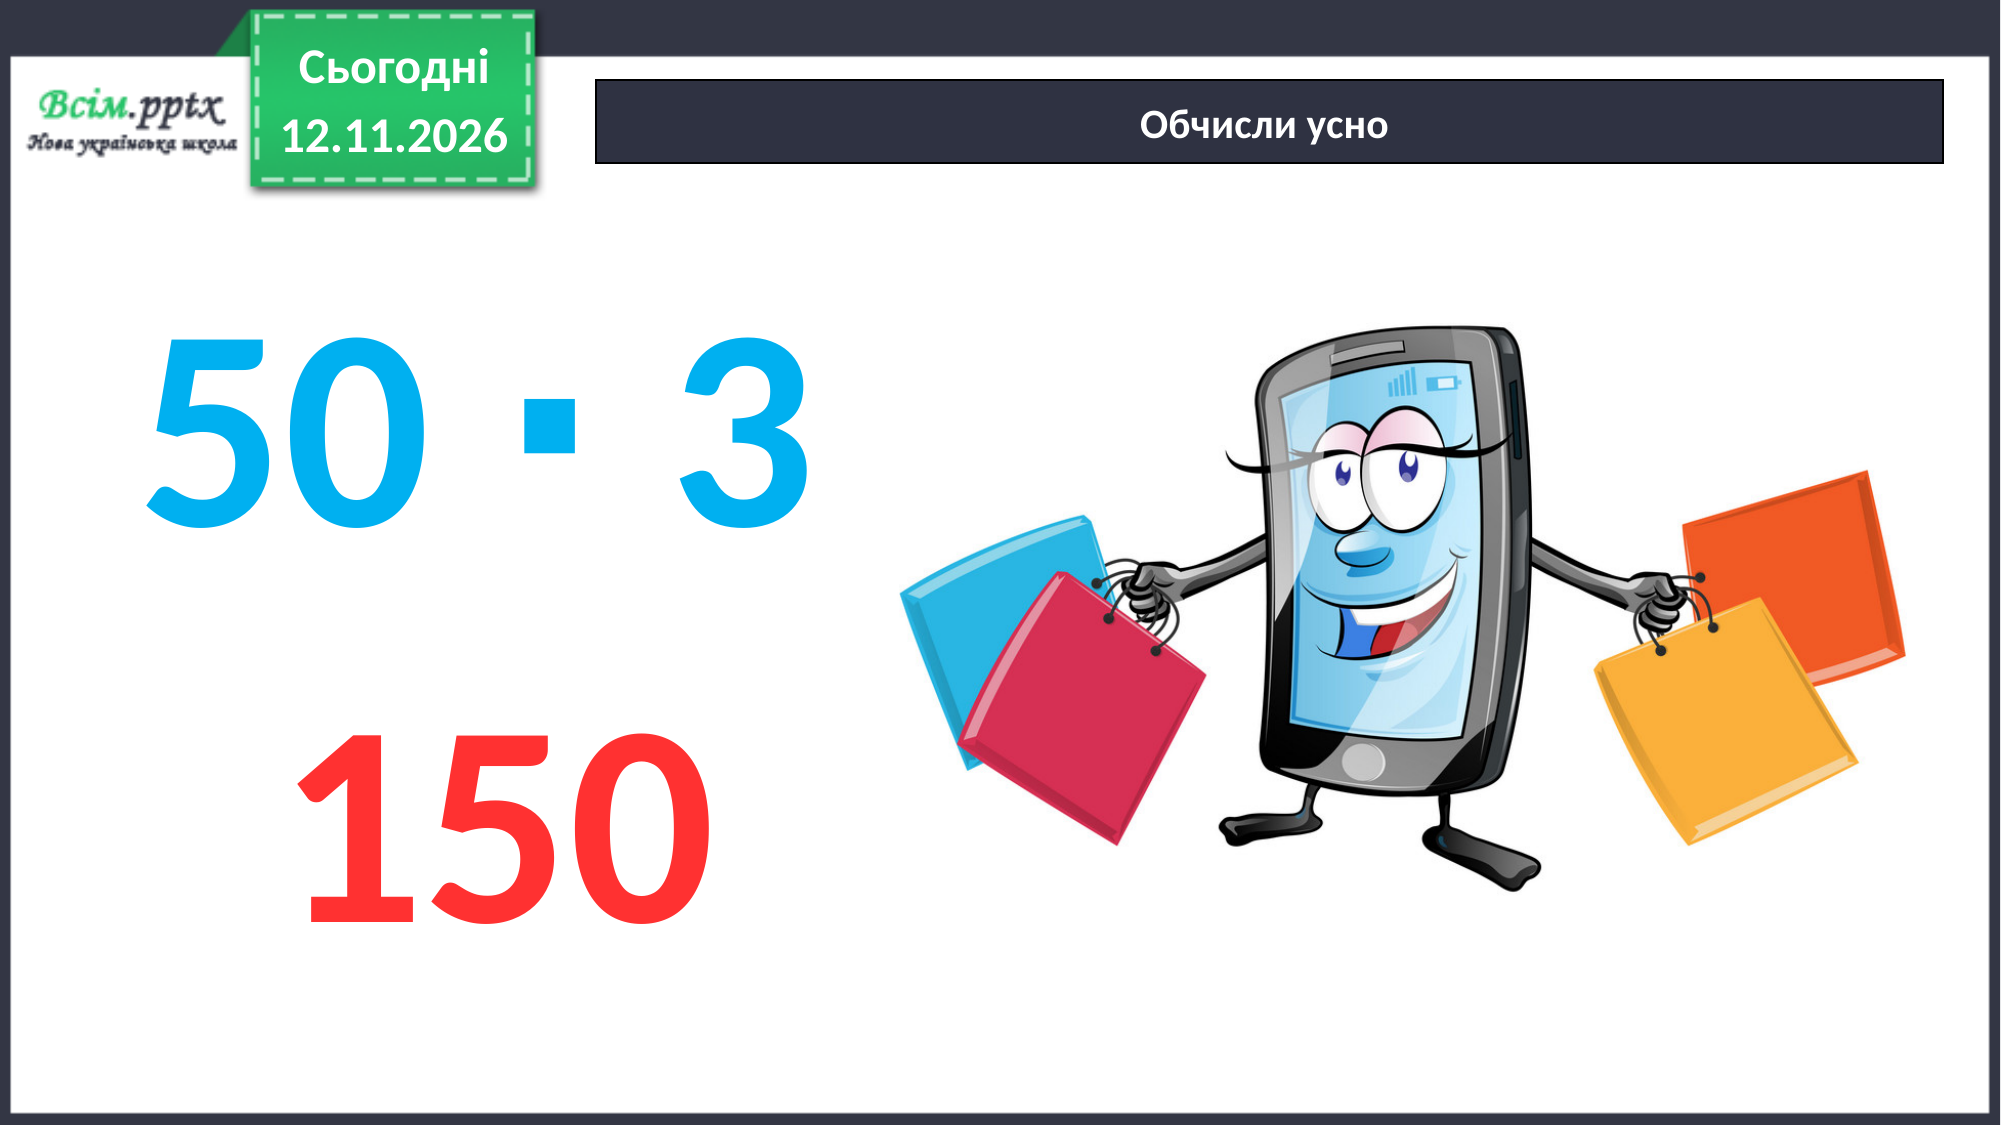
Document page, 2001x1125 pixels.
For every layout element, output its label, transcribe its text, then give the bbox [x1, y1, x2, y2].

text_box 17.02.2022 [263, 101, 524, 164]
text_box 150 [263, 627, 731, 987]
text_box Обчисли усно [595, 79, 1944, 164]
text_box 50 ∙ 3 [124, 230, 831, 591]
text_box Сьогодні [284, 26, 535, 101]
picture [0, 0, 2001, 1125]
